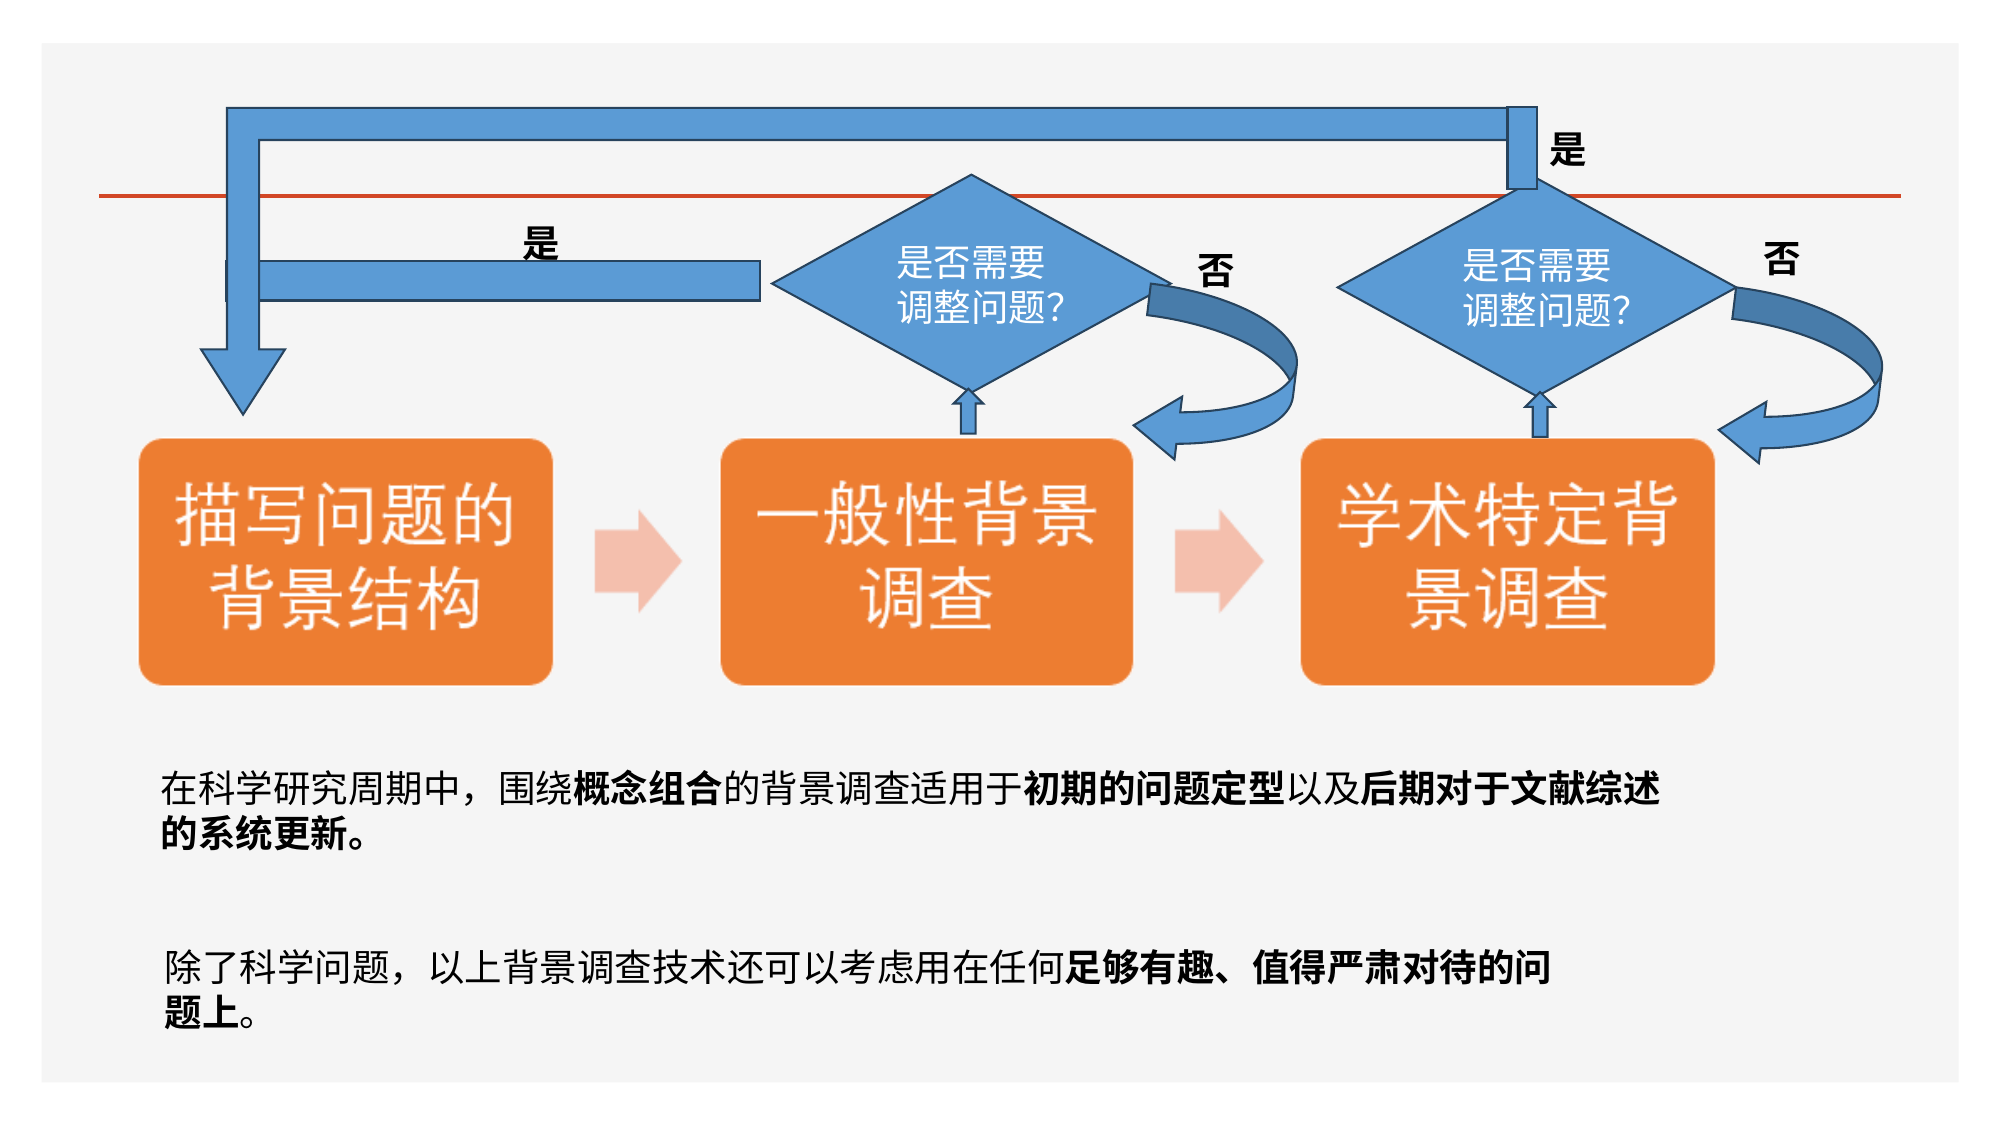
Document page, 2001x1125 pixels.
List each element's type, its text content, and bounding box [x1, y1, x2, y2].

text_box [199, 106, 1506, 375]
text_box [1506, 106, 1538, 190]
text_box [1145, 282, 1289, 375]
text_box 否 [1182, 239, 1233, 300]
text_box [1219, 300, 1299, 375]
text_box [1731, 286, 1884, 450]
text_box 否 [1748, 227, 1799, 288]
text_box 在科学研究周期中，围绕概念组合的背景调查适用于初期的问题定型以及后期对于文献综述的系统更新。 [145, 805, 1682, 863]
text_box 是否需要调整问题？ [769, 173, 1173, 375]
text_box 是否需要调整问题？ [1335, 179, 1736, 375]
picture [114, 375, 1774, 805]
text_box 除了科学问题，以上背景调查技术还可以考虑用在任何足够有趣、值得严肃对待的问题上。 [149, 936, 1581, 1042]
text_box [261, 260, 761, 302]
text_box 是 [1534, 118, 1609, 179]
text_box 是 [507, 212, 583, 273]
